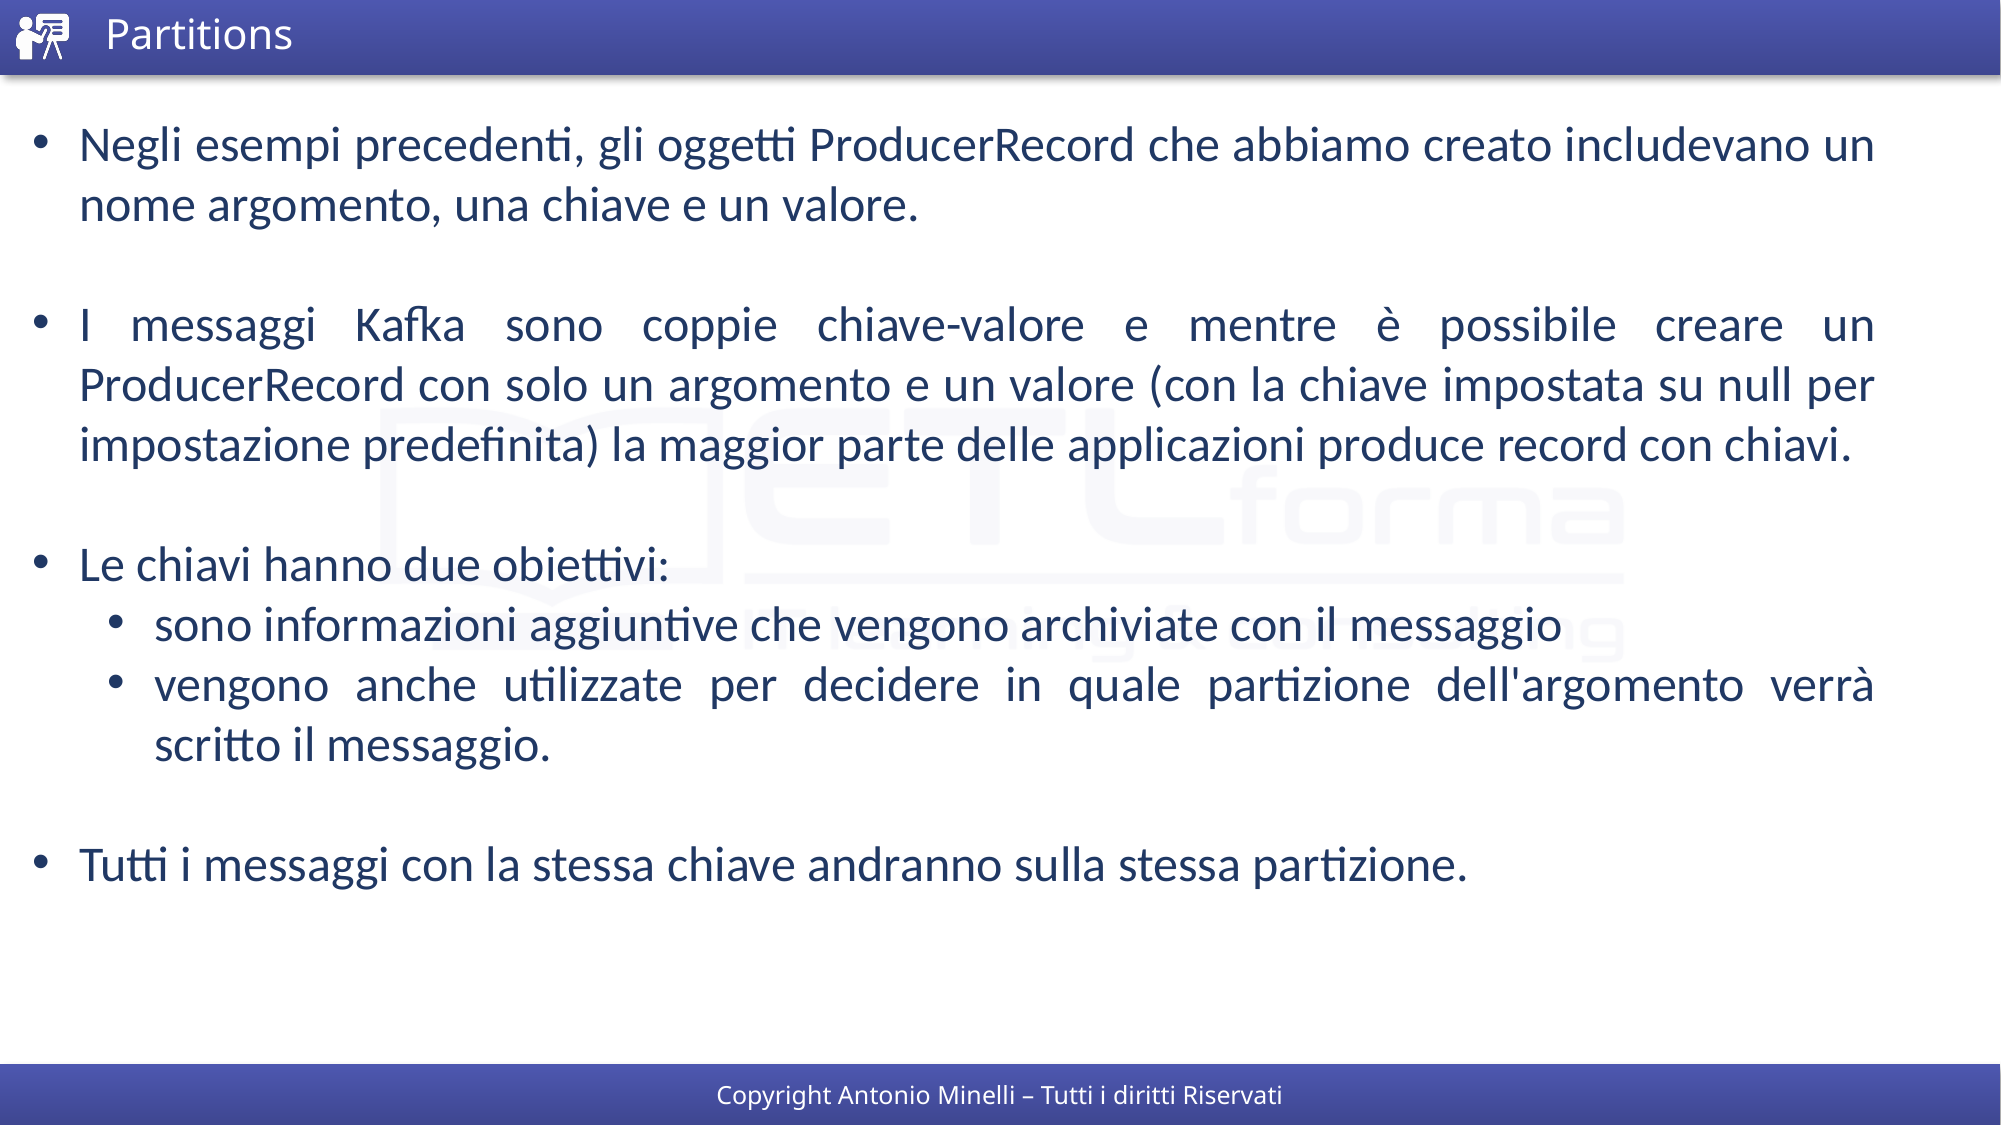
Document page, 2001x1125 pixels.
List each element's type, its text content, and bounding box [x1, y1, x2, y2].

text_box Negli esempi precedenti, gli oggetti ProducerRecord che abbiamo creato includevano un nome argomento, una chiave e un valore. I messaggi Kafka sono coppie chiave-valore e mentre è possibile creare un ProducerRecord con solo un argomento e un valore (con la chiave impostata su null per impostazione predefinita) la maggior parte delle applicazioni produce record con chiavi. Le chiavi hanno due obiettivi: sono informazioni aggiuntive che vengono archiviate con il messaggio vengono anche utilizzate per decidere in quale partizione dell'argomento verrà scritto il messaggio. Tutti i messaggi con la stessa chiave andranno sulla stessa partizione. [17, 103, 1892, 1042]
title Partitions [89, 10, 1984, 63]
picture [16, 10, 69, 63]
